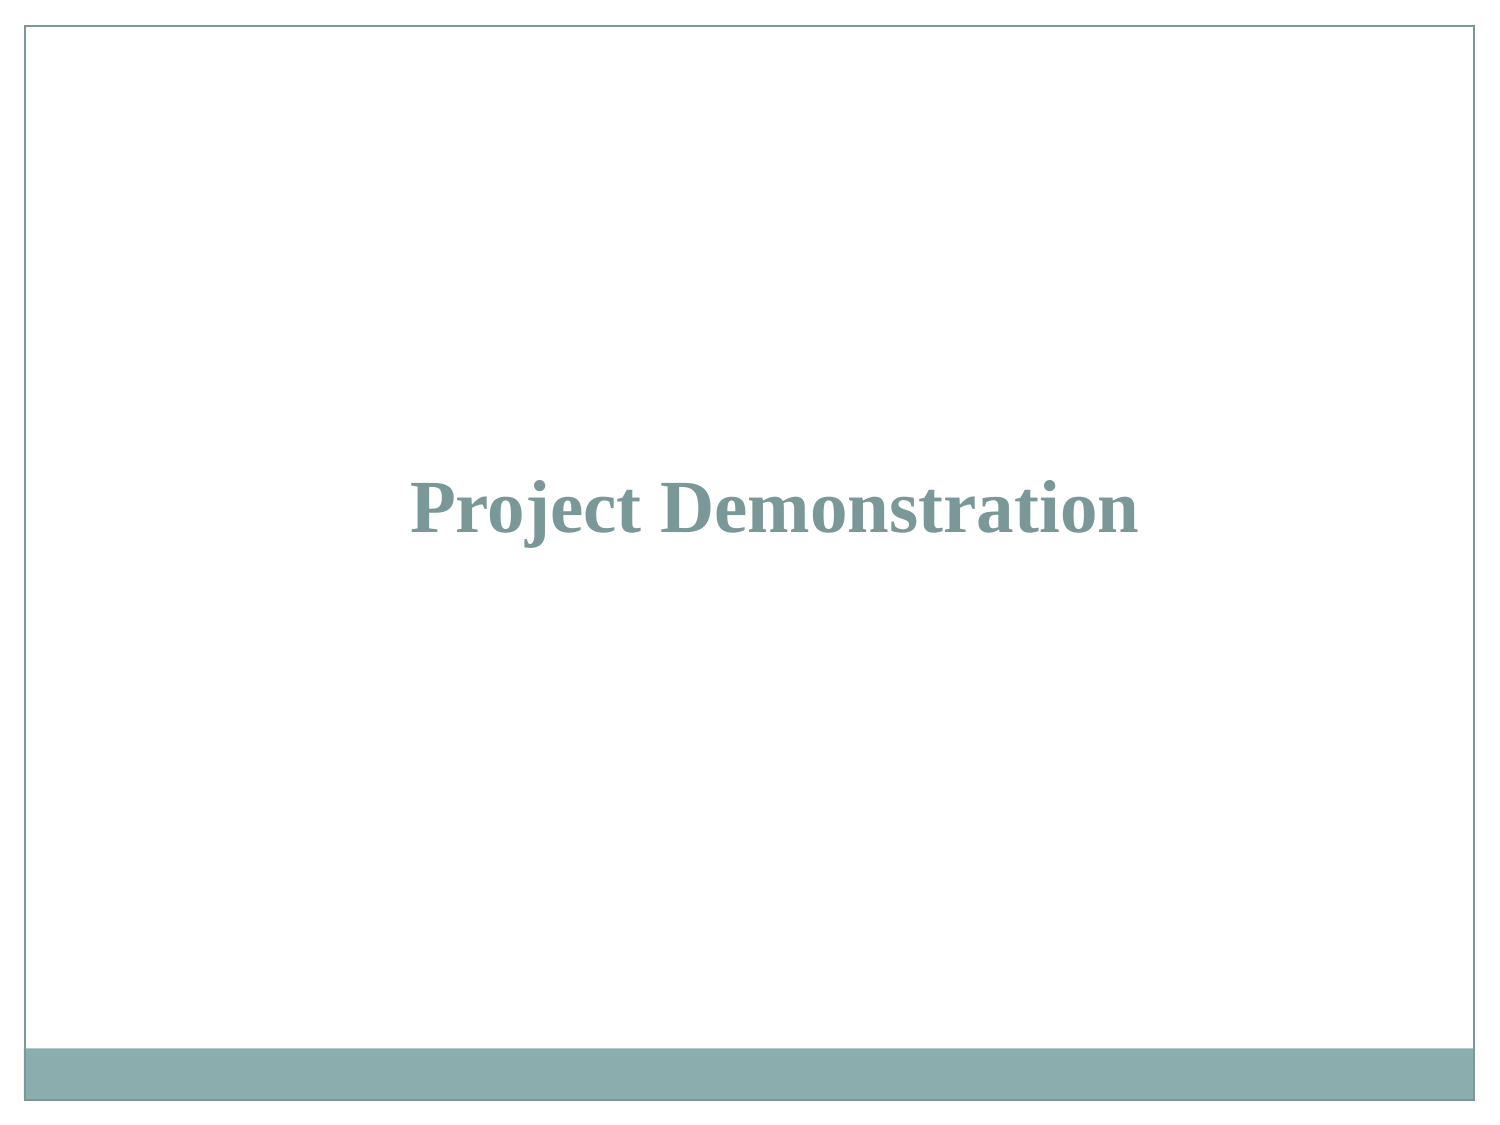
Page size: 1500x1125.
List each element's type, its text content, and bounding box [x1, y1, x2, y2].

text_box Project Demonstration [99, 450, 1450, 638]
